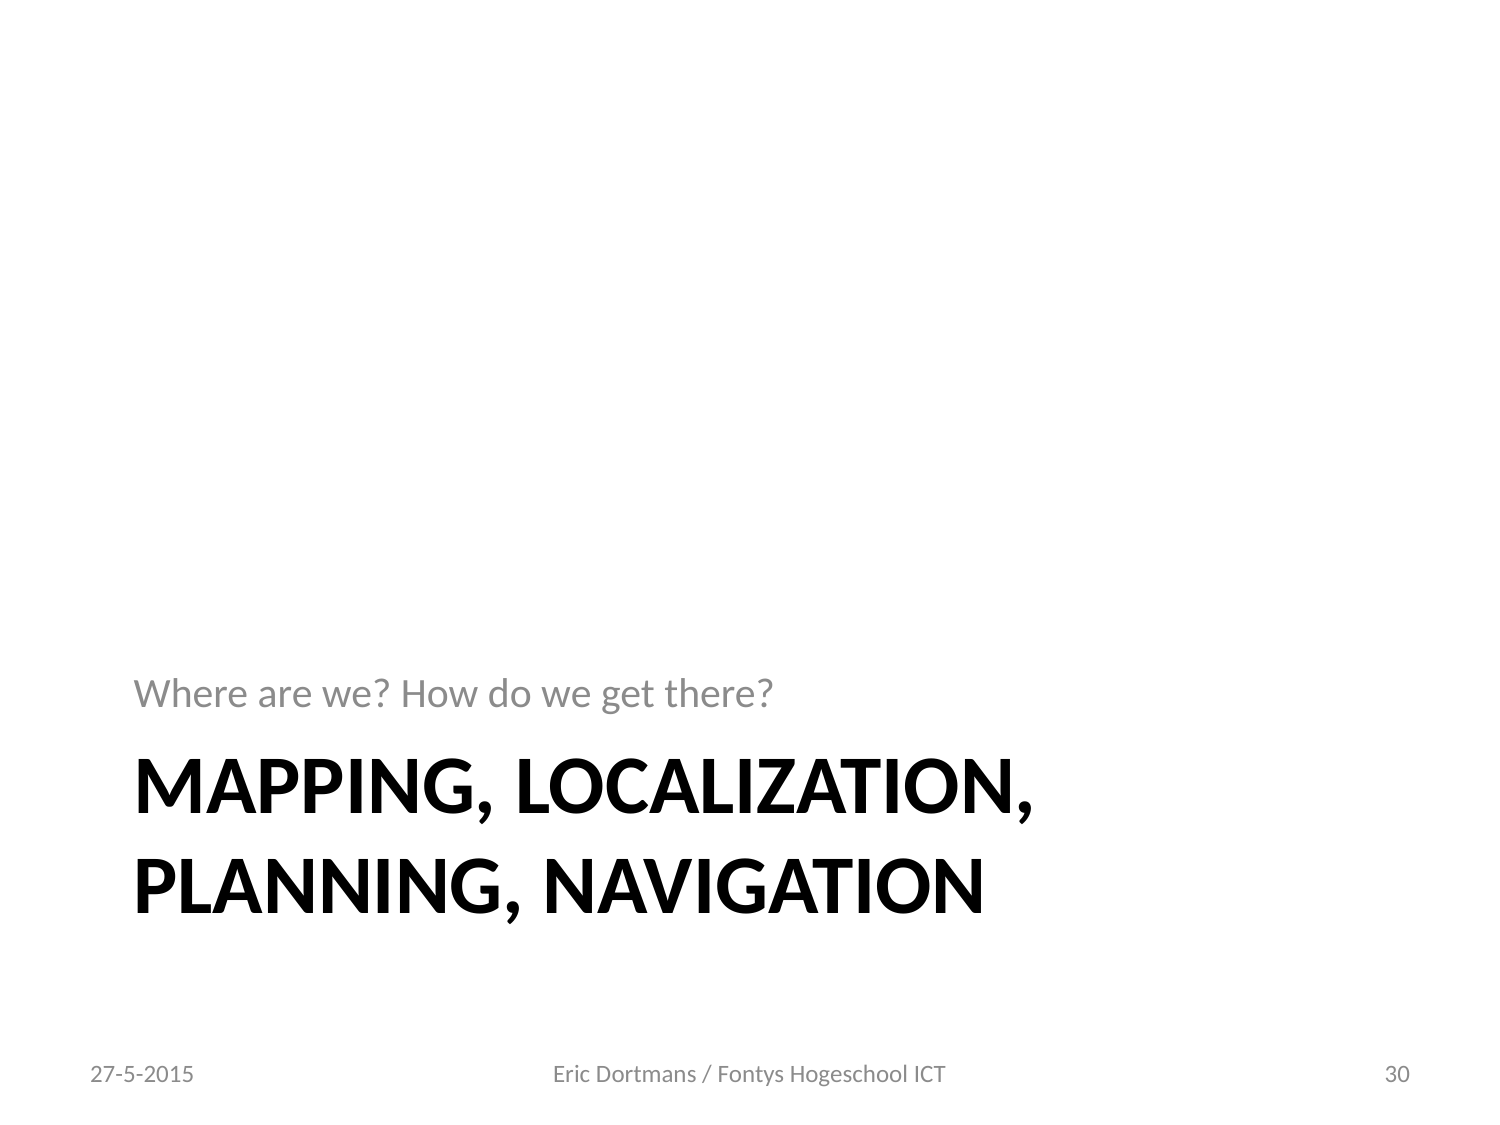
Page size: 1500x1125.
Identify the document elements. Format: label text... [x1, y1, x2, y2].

footer Eric Dortmans / Fontys Hogeschool ICT [512, 1042, 988, 1103]
slide_number 30 [1074, 1042, 1425, 1103]
title Mapping, Localization, Planning, Navigation [118, 723, 1394, 947]
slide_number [75, 1042, 425, 1103]
list Where are we? How do we get there? [118, 476, 1394, 723]
